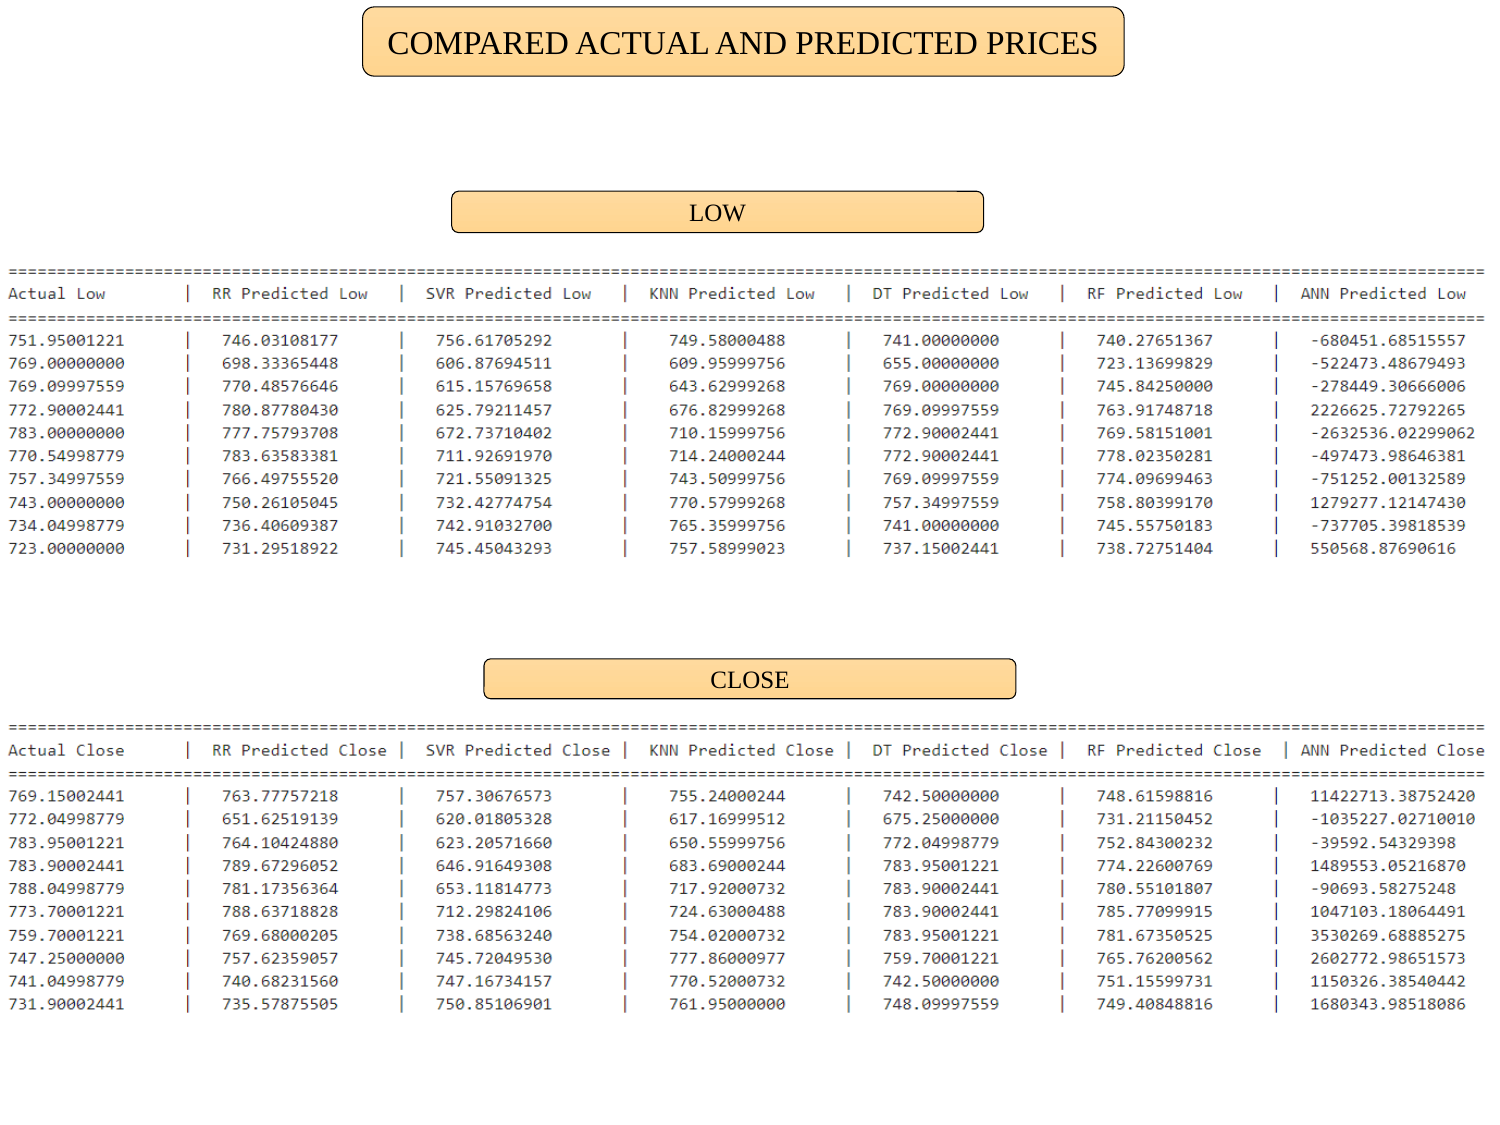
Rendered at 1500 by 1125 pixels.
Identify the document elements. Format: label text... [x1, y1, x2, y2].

text_box LOW [451, 190, 985, 234]
picture [0, 263, 1500, 563]
text_box CLOSE [483, 658, 1017, 700]
picture [0, 716, 1500, 1016]
text_box COMPARED ACTUAL AND PREDICTED PRICES [362, 6, 1125, 77]
